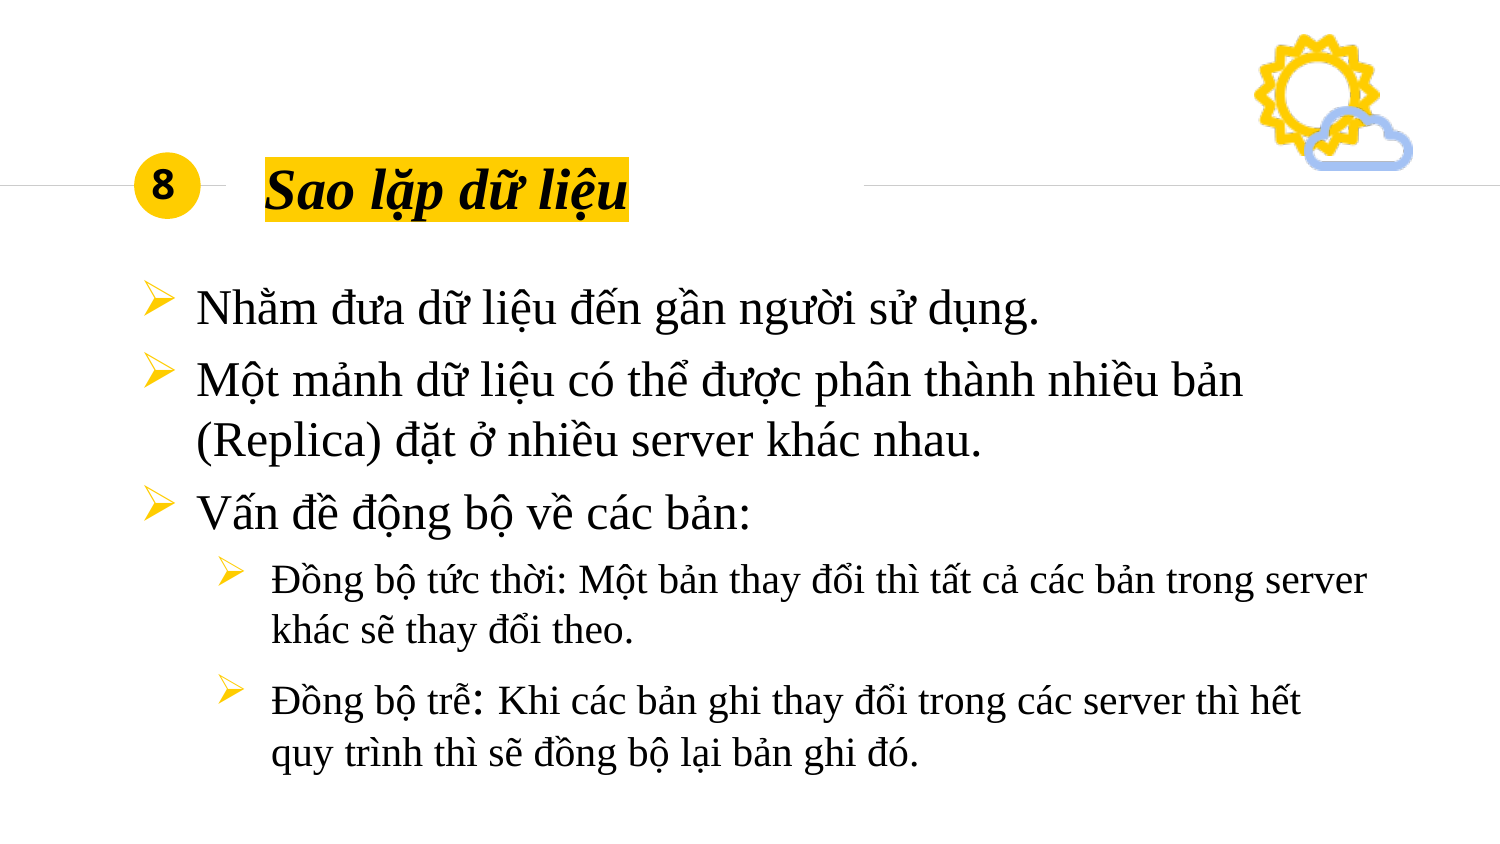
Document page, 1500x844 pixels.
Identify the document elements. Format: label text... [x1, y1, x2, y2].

picture [1254, 34, 1413, 171]
text_box 8 [125, 145, 202, 221]
text_box Nhằm đưa dữ liệu đến gần người sử dụng. Một mảnh dữ liệu có thể được phân thành nhiều bản (Replica) đặt ở nhiều server khác nhau. Vấn đề động bộ về các bản: Đồng bộ tức thời: Một bản thay đổi thì tất cả các bản trong server khác sẽ thay đổi theo. Đồng bộ trễ: Khi các bản ghi thay đổi trong các server thì hết quy trình thì sẽ đồng bộ lại bản ghi đó. [124, 259, 1388, 770]
title Sao lặp dữ liệu [249, 150, 1038, 222]
